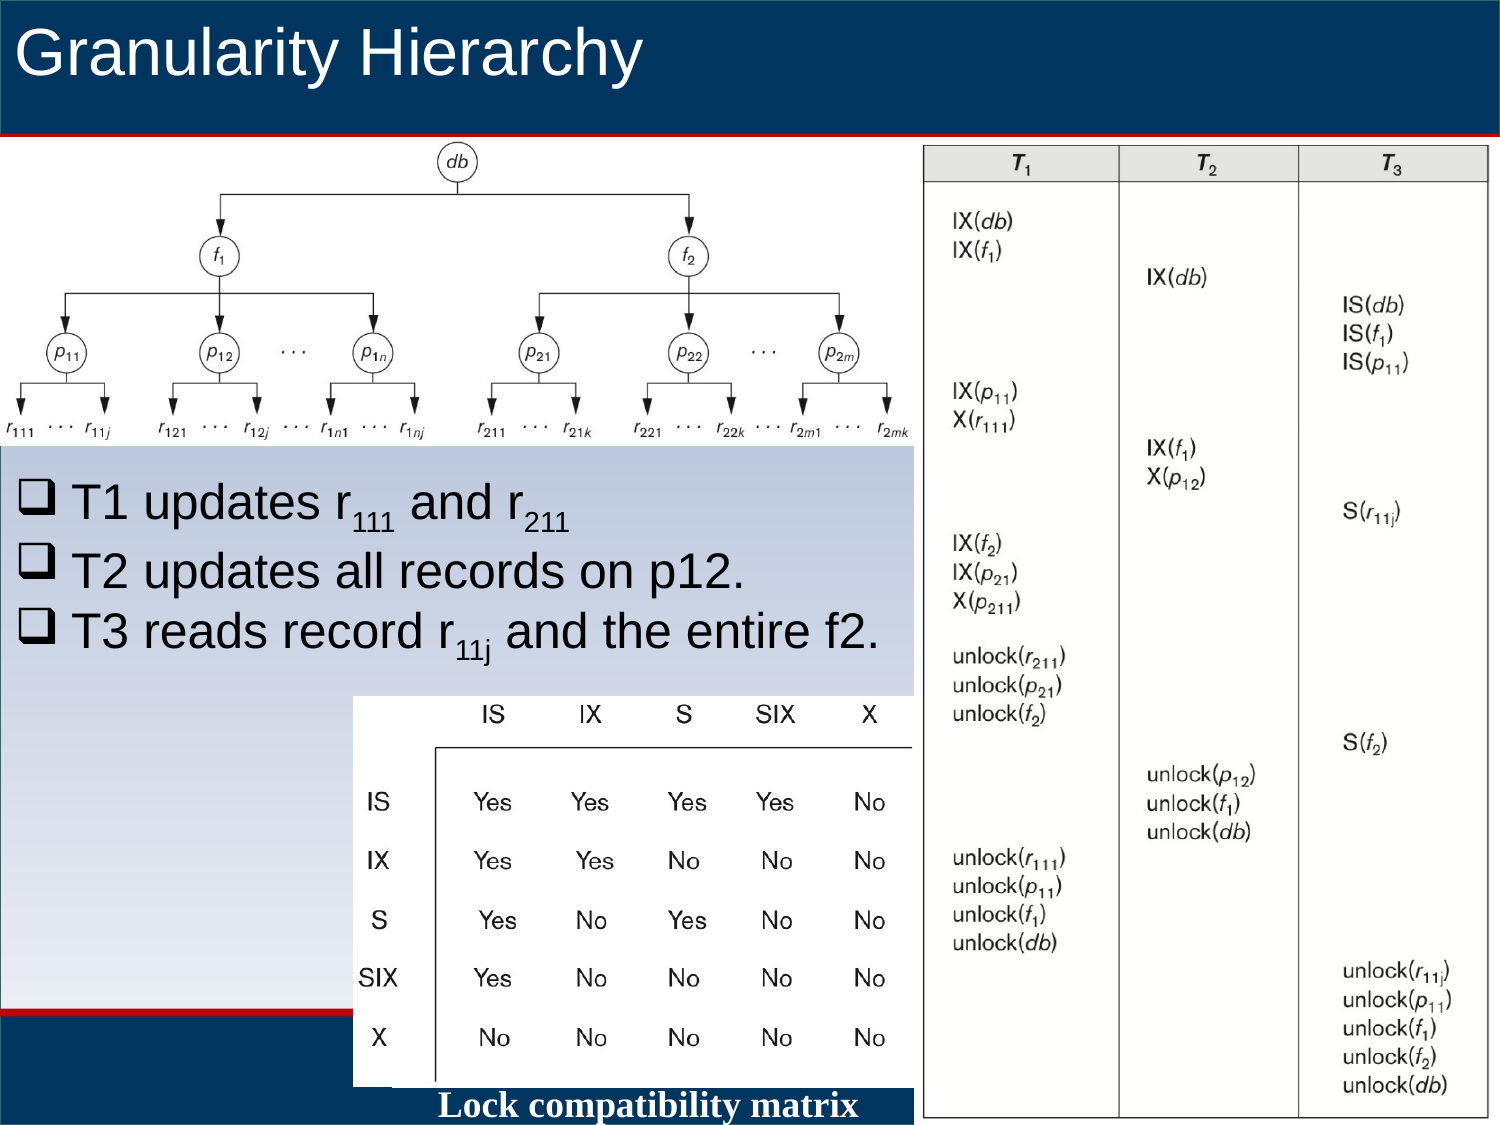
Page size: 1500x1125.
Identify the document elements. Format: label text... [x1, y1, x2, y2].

title Granularity Hierarchy [0, 1, 1500, 137]
picture [0, 137, 1500, 1125]
text_box Lock compatibility matrix [423, 1087, 875, 1125]
text_box T1 updates r111 and r211 T2 updates all records on p12. T3 reads record r11j and the entire f2. [0, 462, 914, 674]
